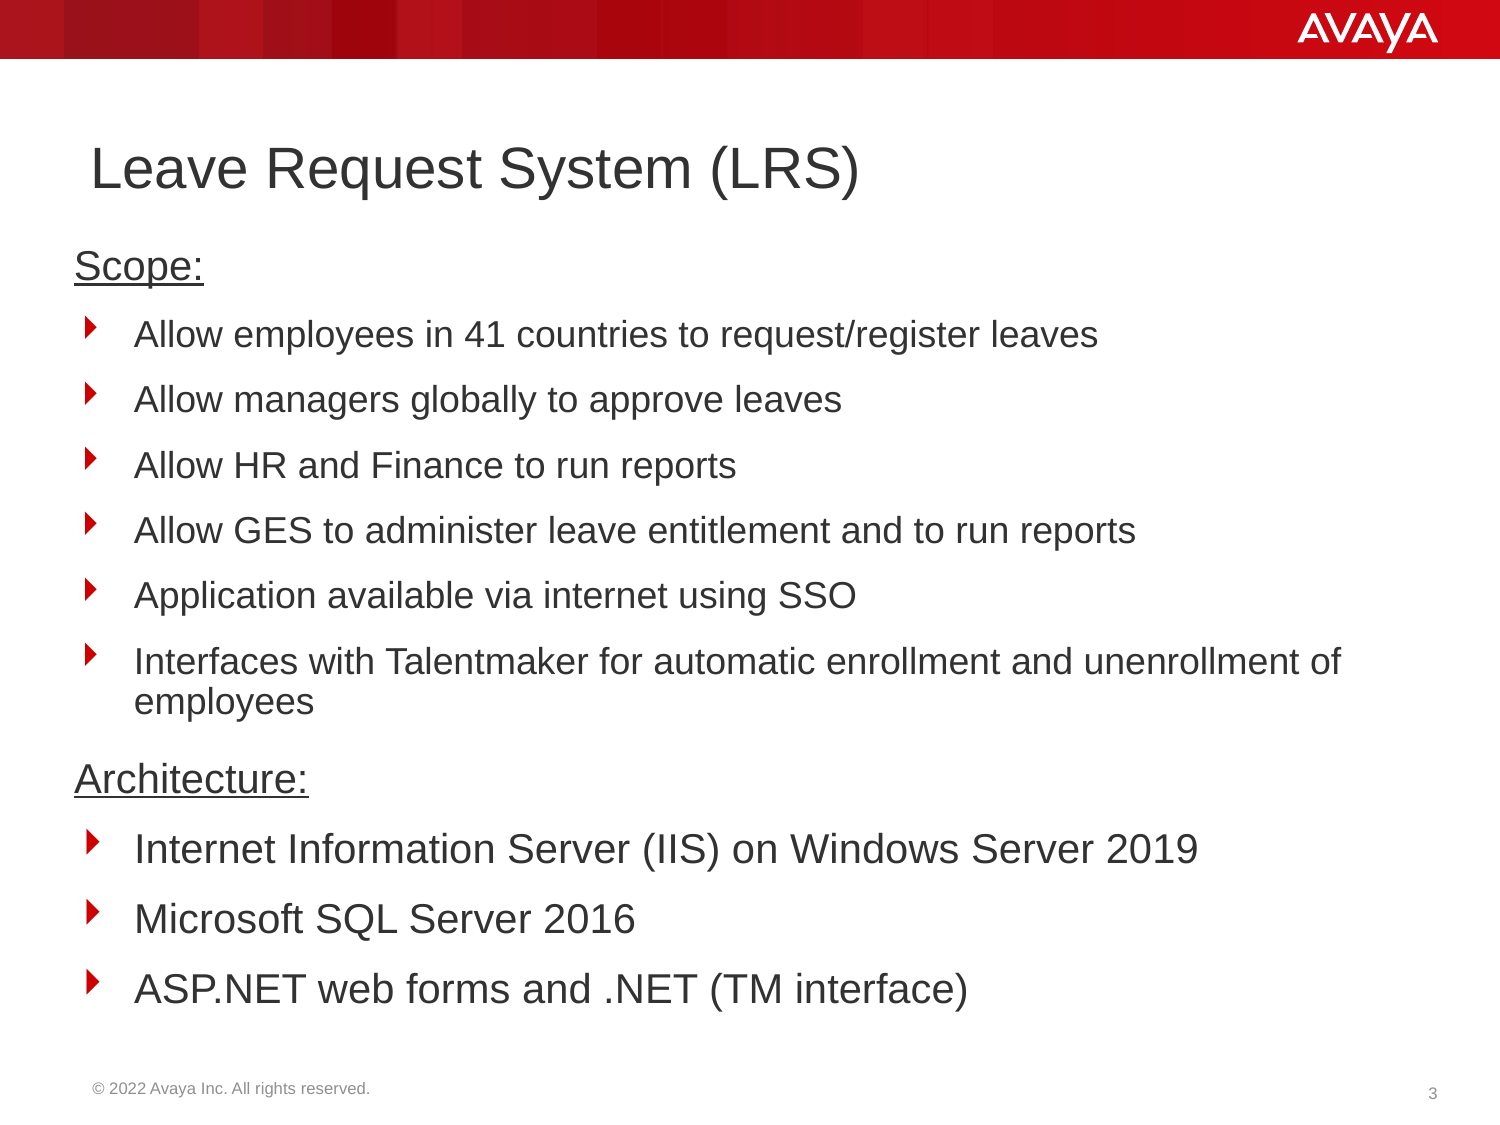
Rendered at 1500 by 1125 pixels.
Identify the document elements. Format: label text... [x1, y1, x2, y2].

text_box Architecture: Internet Information Server (IIS) on Windows Server 2019 Microsoft SQL Server 2016 ASP.NET web forms and .NET (TM interface) [59, 750, 1349, 1016]
title Leave Request System (LRS) [75, 71, 1425, 209]
text_box Scope: Allow employees in 41 countries to request/register leaves Allow managers globally to approve leaves Allow HR and Finance to run reports Allow GES to administer leave entitlement and to run reports Application available via internet using SSO Interfaces with Talentmaker for automatic enrollment and unenrollment of employees [59, 237, 1410, 750]
